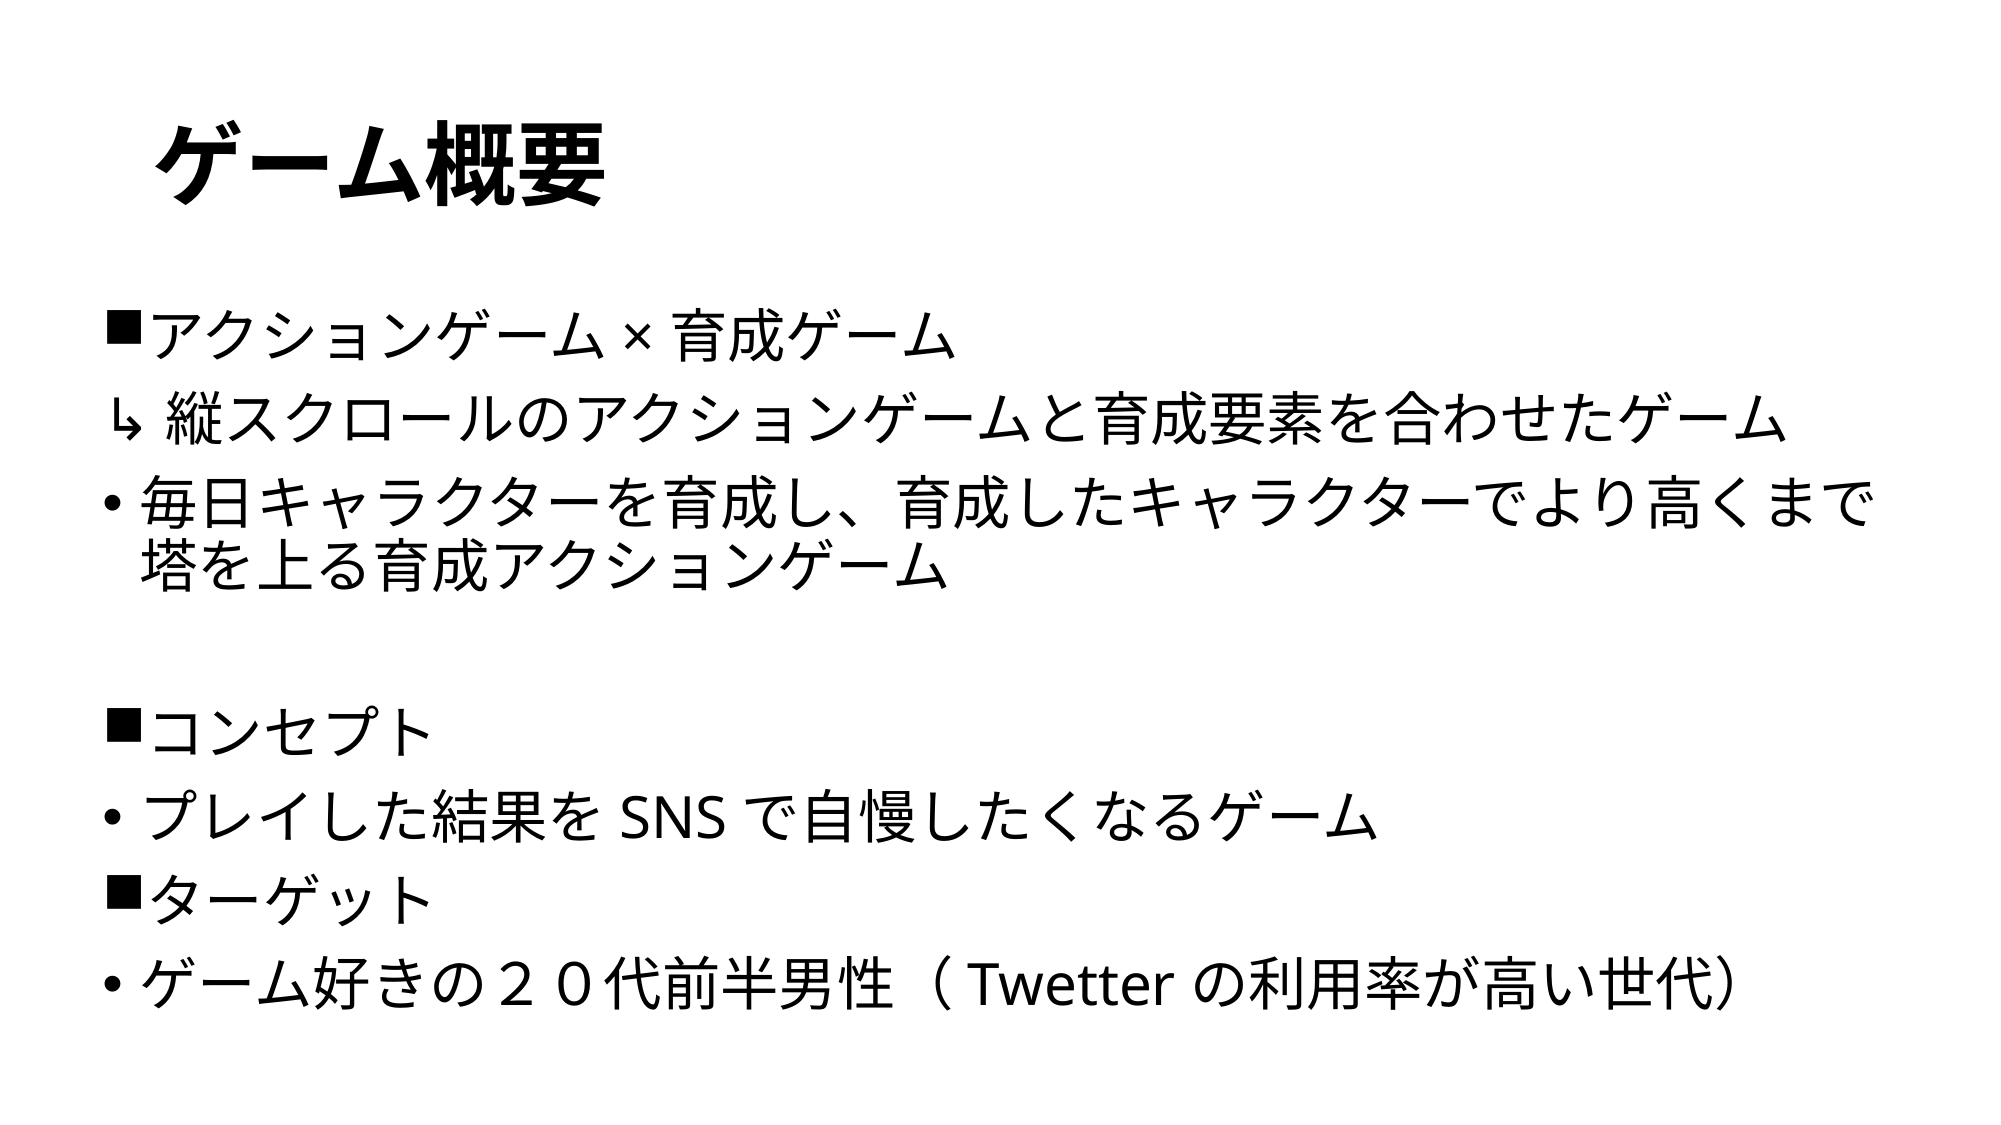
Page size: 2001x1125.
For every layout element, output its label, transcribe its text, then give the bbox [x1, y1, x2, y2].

list アクションゲーム×育成ゲーム ↳縦スクロールのアクションゲームと育成要素を合わせたゲーム 毎日キャラクターを育成し、育成したキャラクターでより高くまで塔を上る育成アクションゲーム コンセプト プレイした結果をSNSで自慢したくなるゲーム ターゲット ゲーム好きの２０代前半男性（Twetterの利用率が高い世代） [87, 299, 1937, 1072]
title ゲーム概要 [137, 59, 1863, 278]
